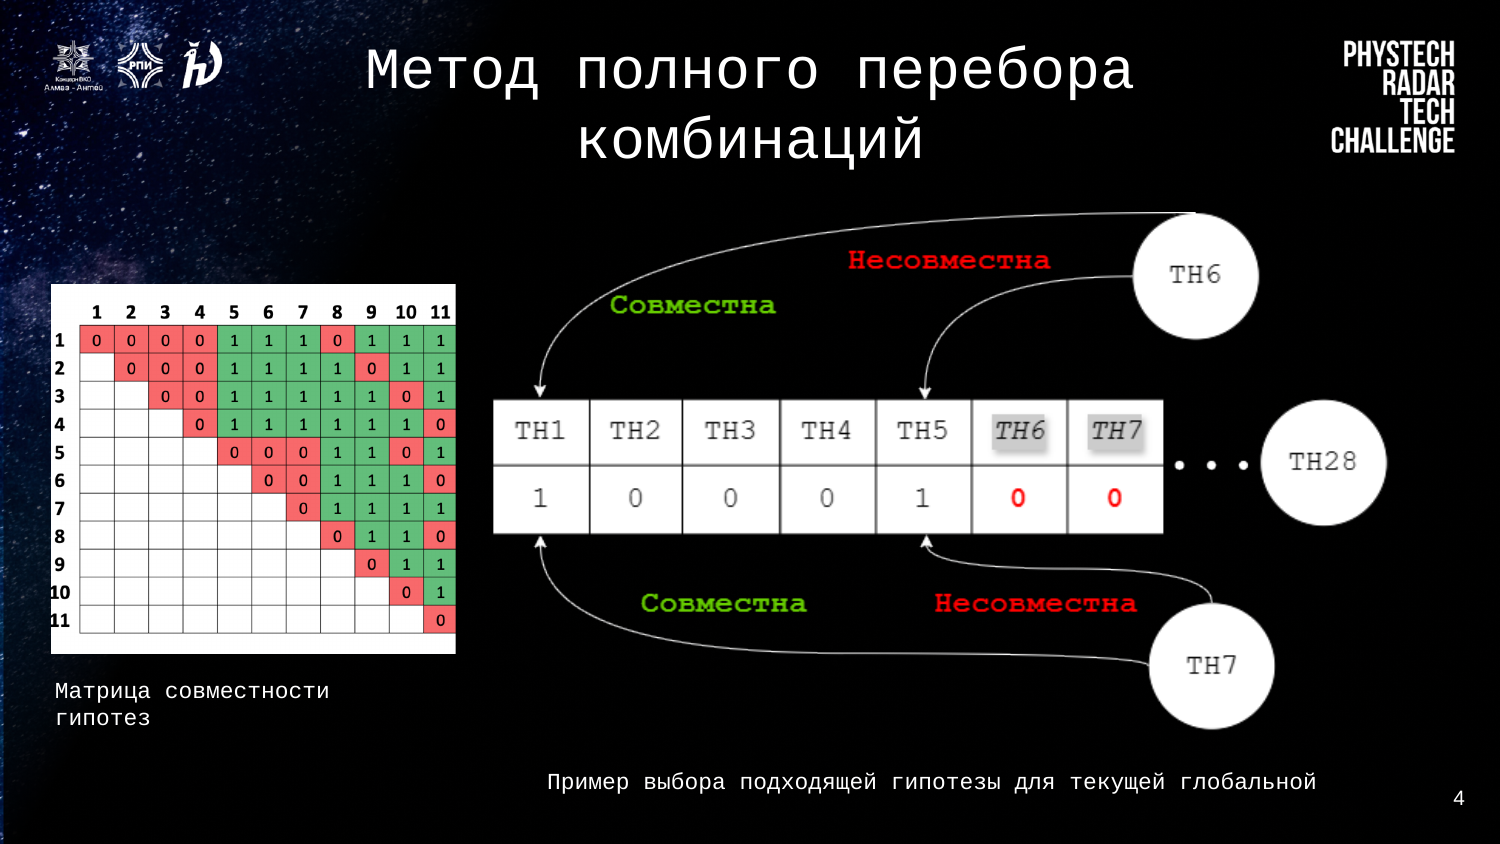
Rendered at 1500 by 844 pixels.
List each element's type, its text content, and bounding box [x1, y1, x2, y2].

text_box Пример выбора подходящей гипотезы для текущей глобальной [532, 753, 1474, 809]
text_box Матрица совместности гипотез [40, 660, 445, 746]
picture [0, 0, 1500, 844]
slide_number ‹#› [1389, 764, 1480, 830]
title Метод полного перебора комбинаций [263, 15, 1237, 189]
